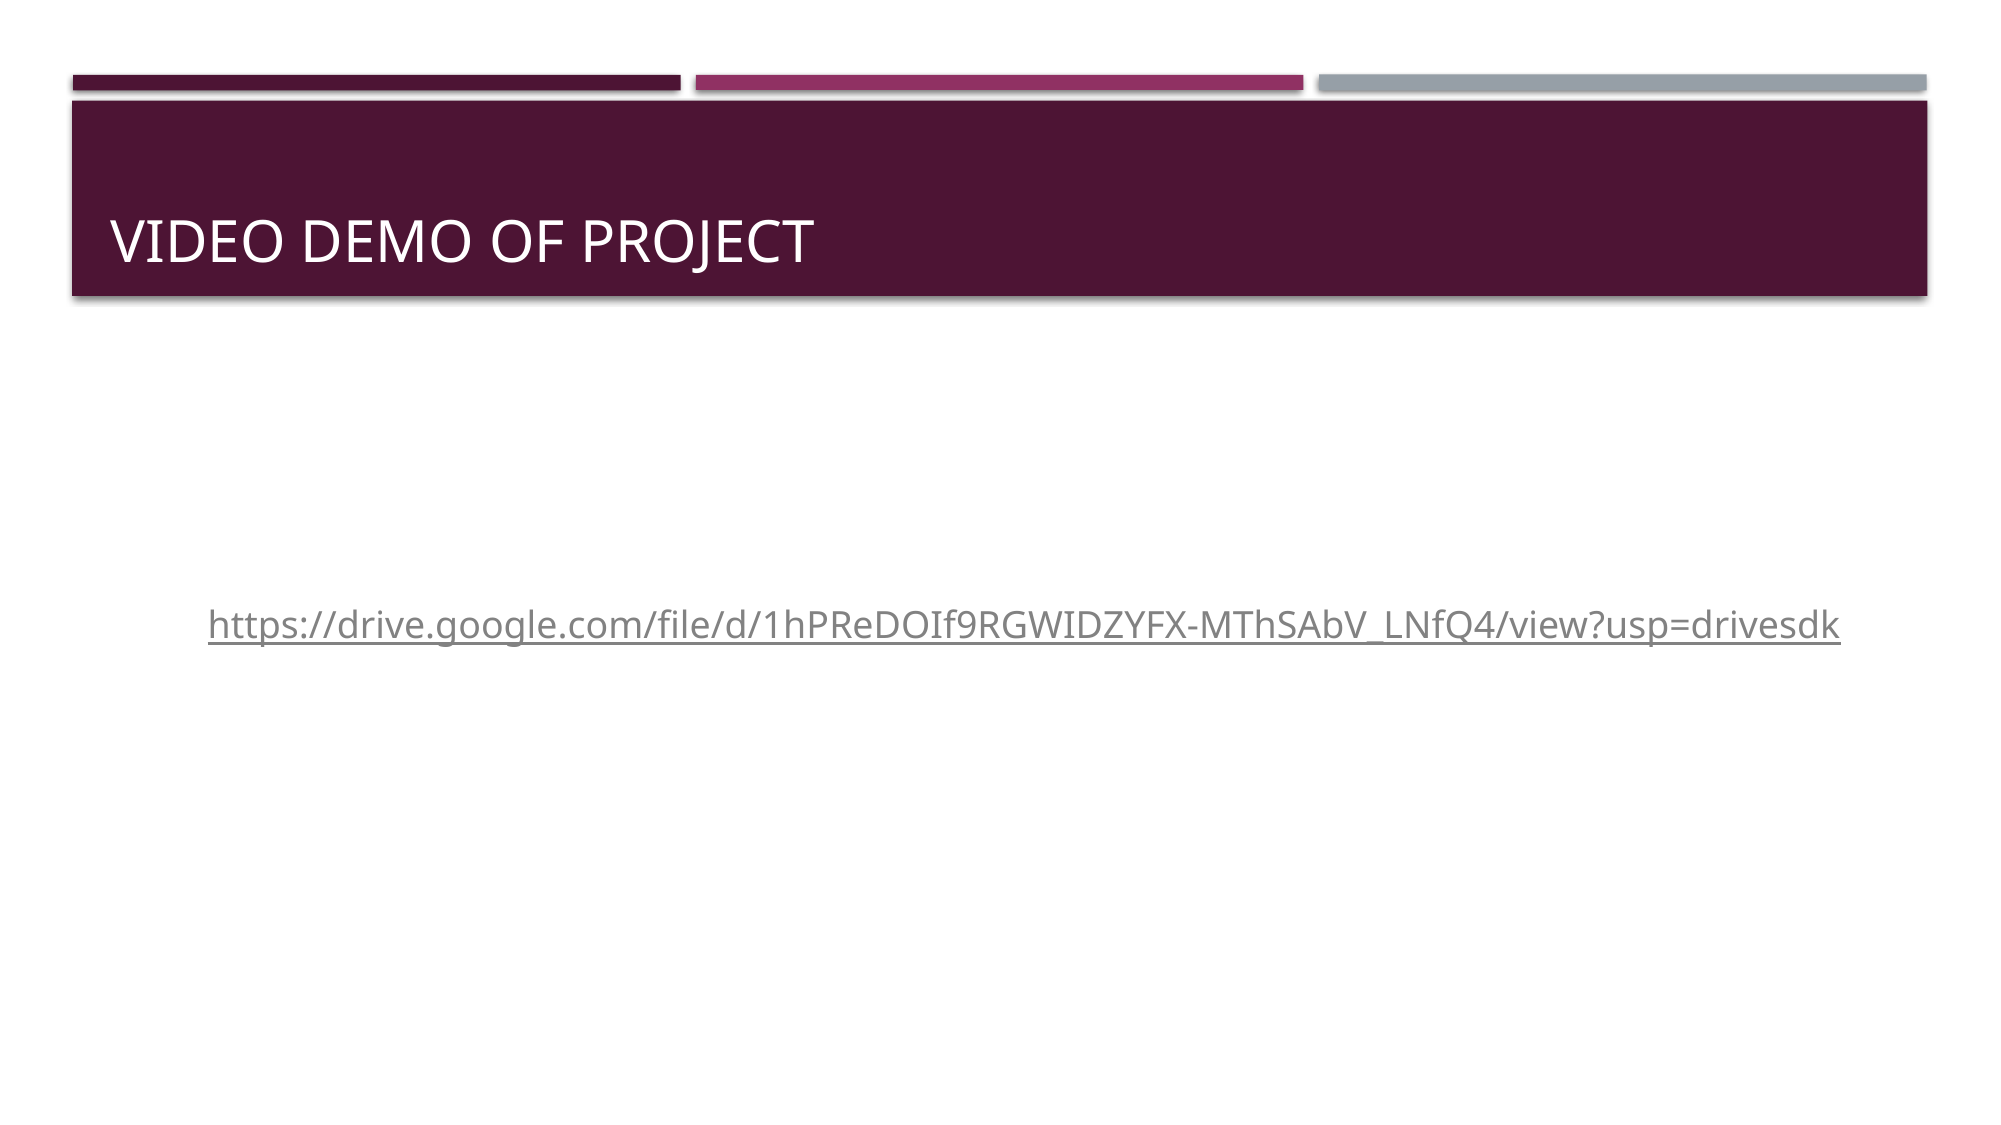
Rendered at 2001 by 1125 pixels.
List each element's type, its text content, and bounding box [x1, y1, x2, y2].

list https://drive.google.com/file/d/1hPReDOIf9RGWIDZYFX-MThSAbV_LNfQ4/view?usp=drivesdk [95, 357, 1905, 962]
title Video demo of project [95, 115, 1905, 282]
